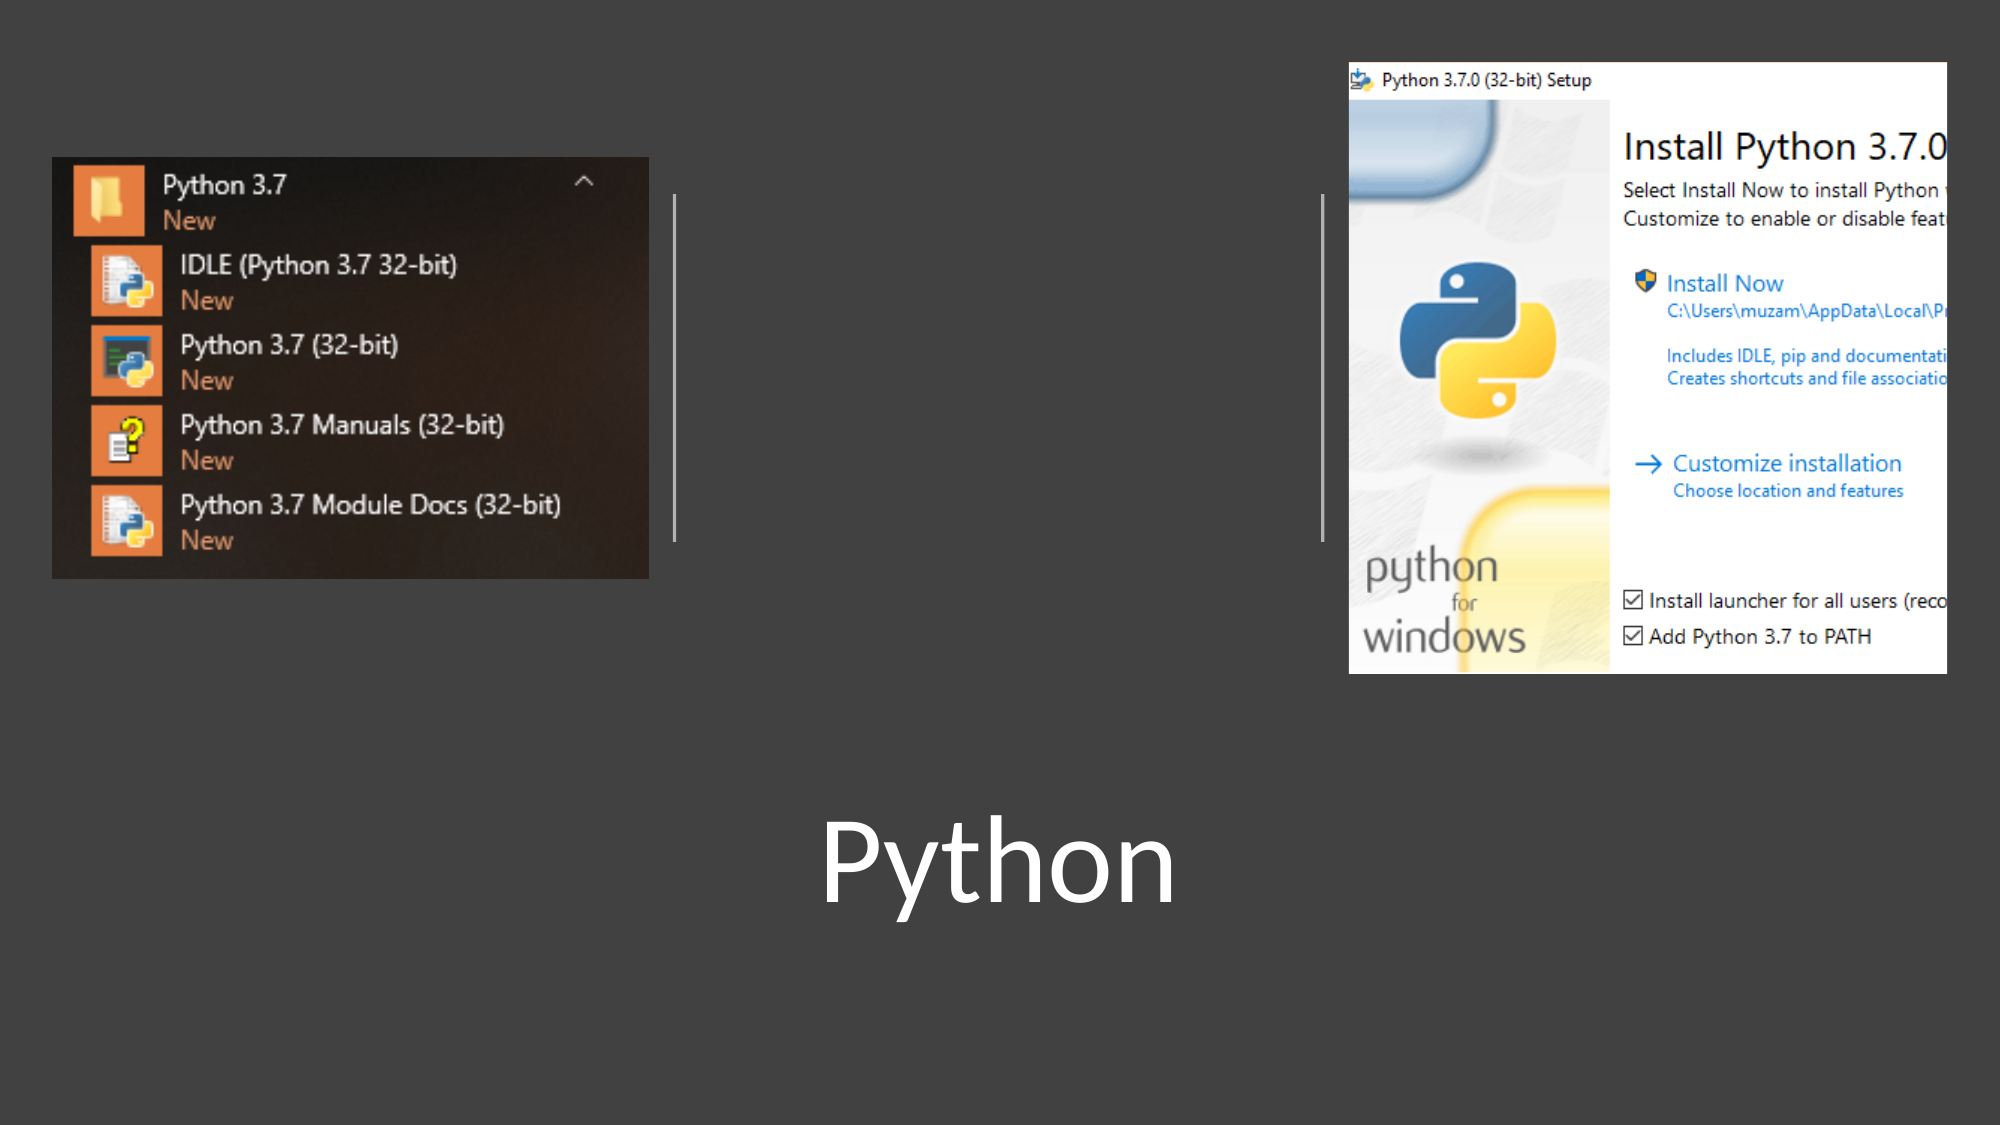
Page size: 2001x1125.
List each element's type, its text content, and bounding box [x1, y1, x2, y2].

picture [1348, 61, 1948, 675]
picture [52, 157, 649, 579]
title Python [115, 738, 1882, 937]
